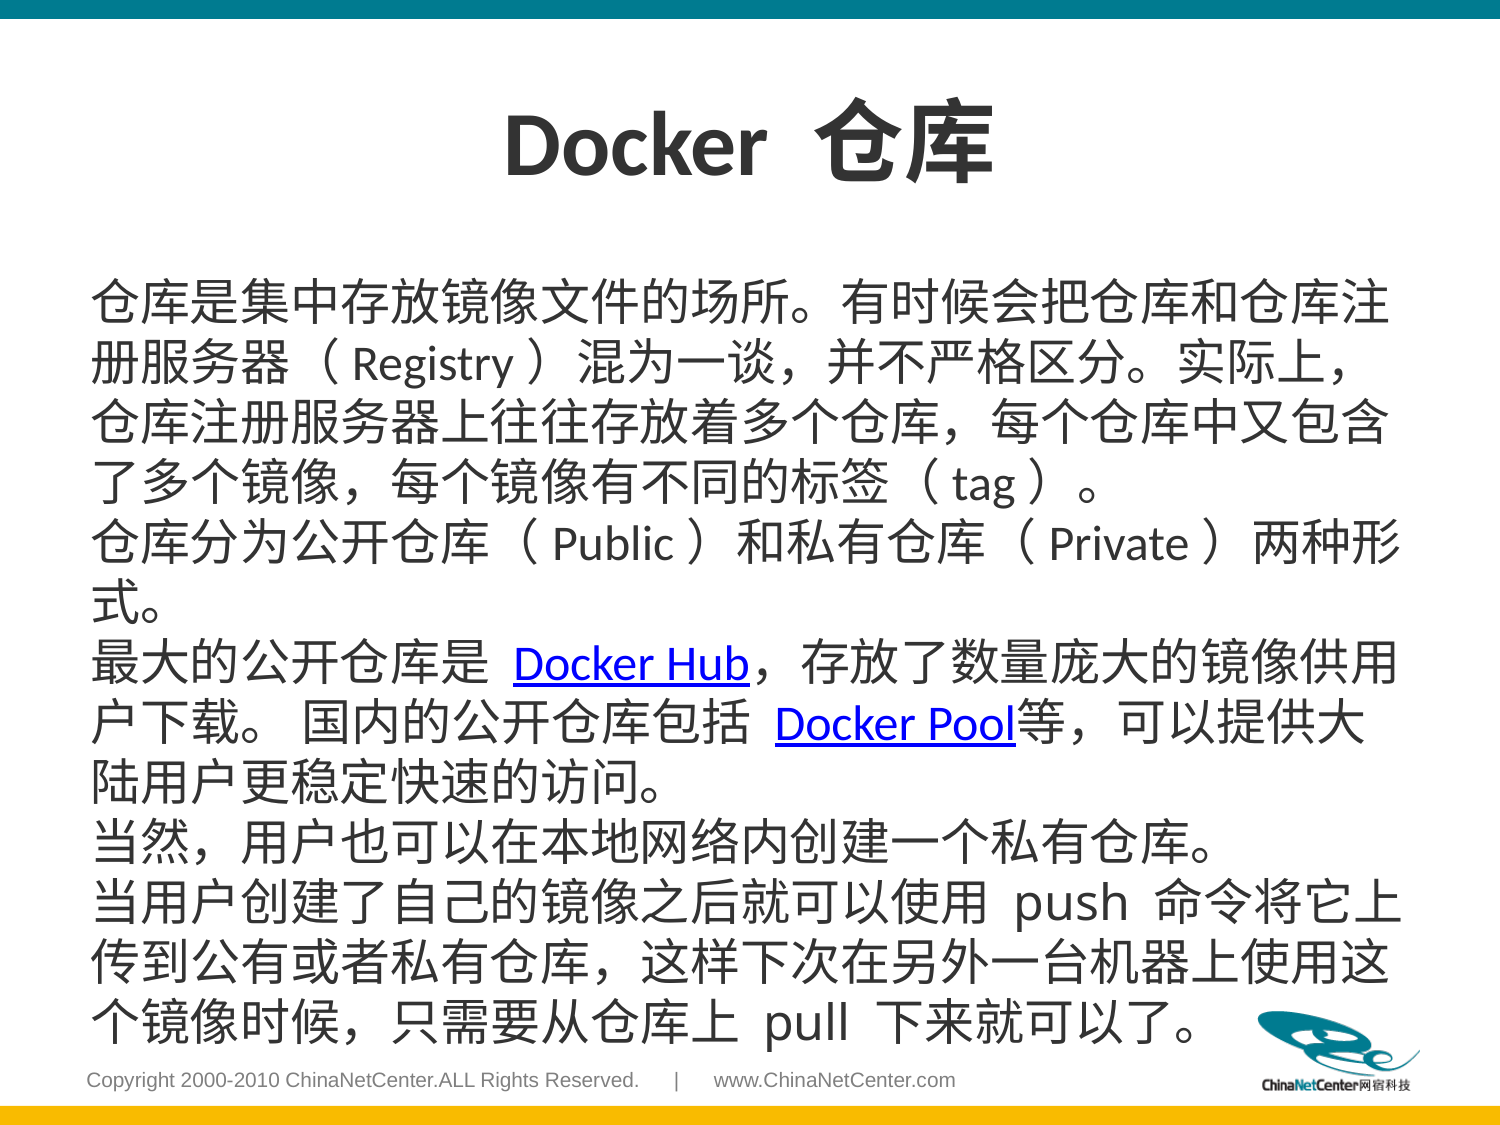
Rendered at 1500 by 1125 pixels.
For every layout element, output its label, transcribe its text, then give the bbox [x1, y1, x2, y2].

picture [1257, 1011, 1420, 1091]
title Docker 仓库 [75, 45, 1425, 233]
list 仓库是集中存放镜像文件的场所。有时候会把仓库和仓库注册服务器（Registry）混为一谈，并不严格区分。实际上，仓库注册服务器上往往存放着多个仓库，每个仓库中又包含了多个镜像，每个镜像有不同的标签（tag）。 仓库分为公开仓库（Public）和私有仓库（Private）两种形式。 最大的公开仓库是 Docker Hub，存放了数量庞大的镜像供用户下载。 国内的公开仓库包括 Docker Pool等，可以提供大陆用户更稳定快速的访问。 当然，用户也可以在本地网络内创建一个私有仓库。 当用户创建了自己的镜像之后就可以使用 push 命令将它上传到公有或者私有仓库，这样下次在另外一台机器上使用这个镜像时候，只需要从仓库上 pull 下来就可以了。 [75, 262, 1425, 1005]
